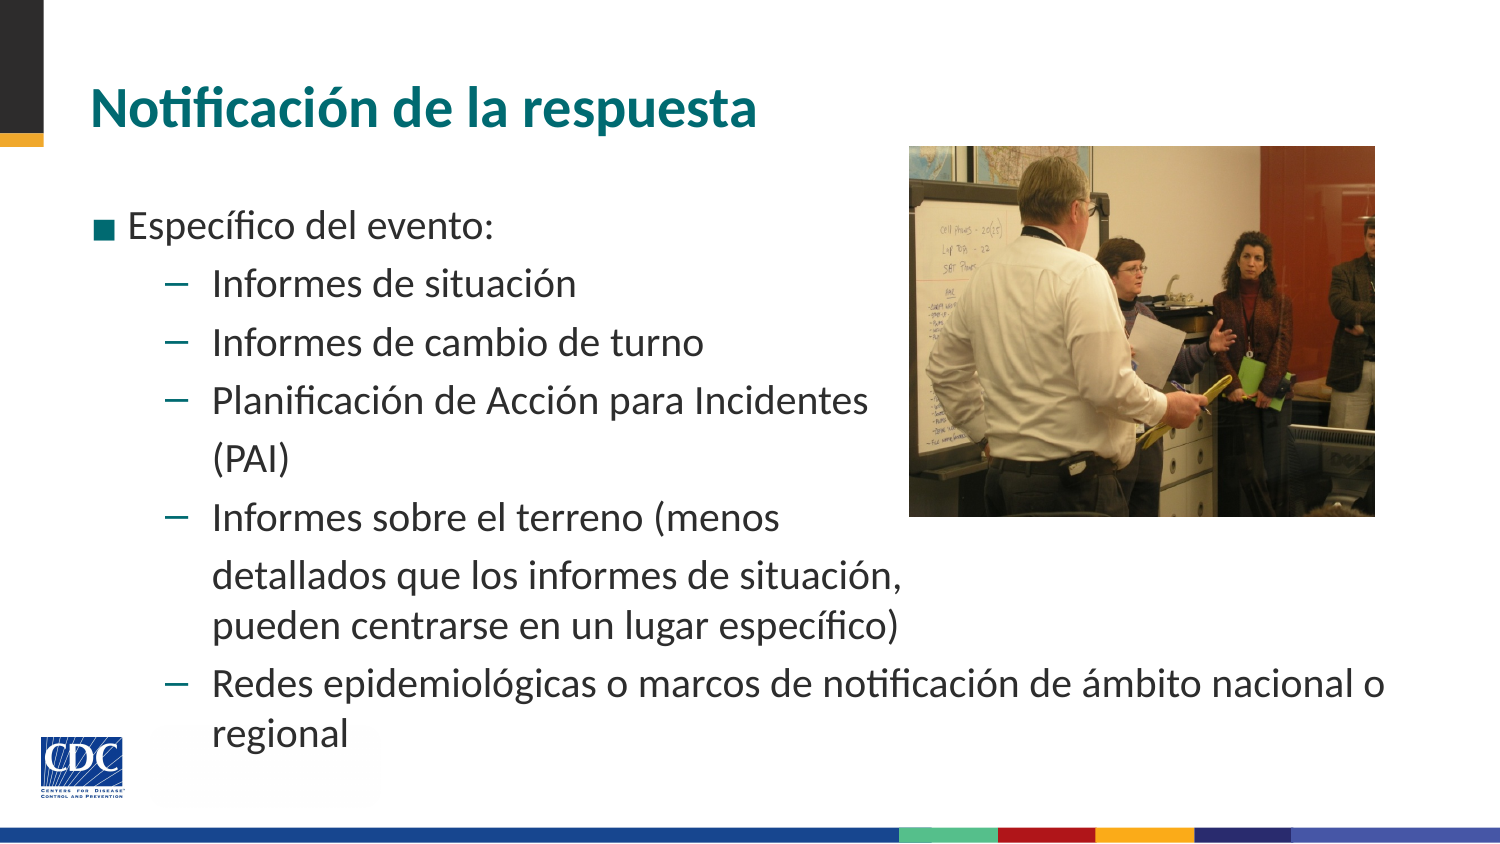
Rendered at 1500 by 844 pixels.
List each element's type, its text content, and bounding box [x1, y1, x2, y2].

picture [41, 737, 125, 798]
picture [909, 146, 1375, 517]
list Específico del evento: Informes de situación Informes de cambio de turno Planificación de Acción para Incidentes (PAI) Informes sobre el terreno (menos detallados que los informes de situación, pueden centrarse en un lugar específico) Redes epidemiológicas o marcos de notificación de ámbito nacional o regional [75, 190, 1414, 739]
picture [150, 739, 381, 808]
title Notificación de la respuesta [75, 33, 1425, 147]
